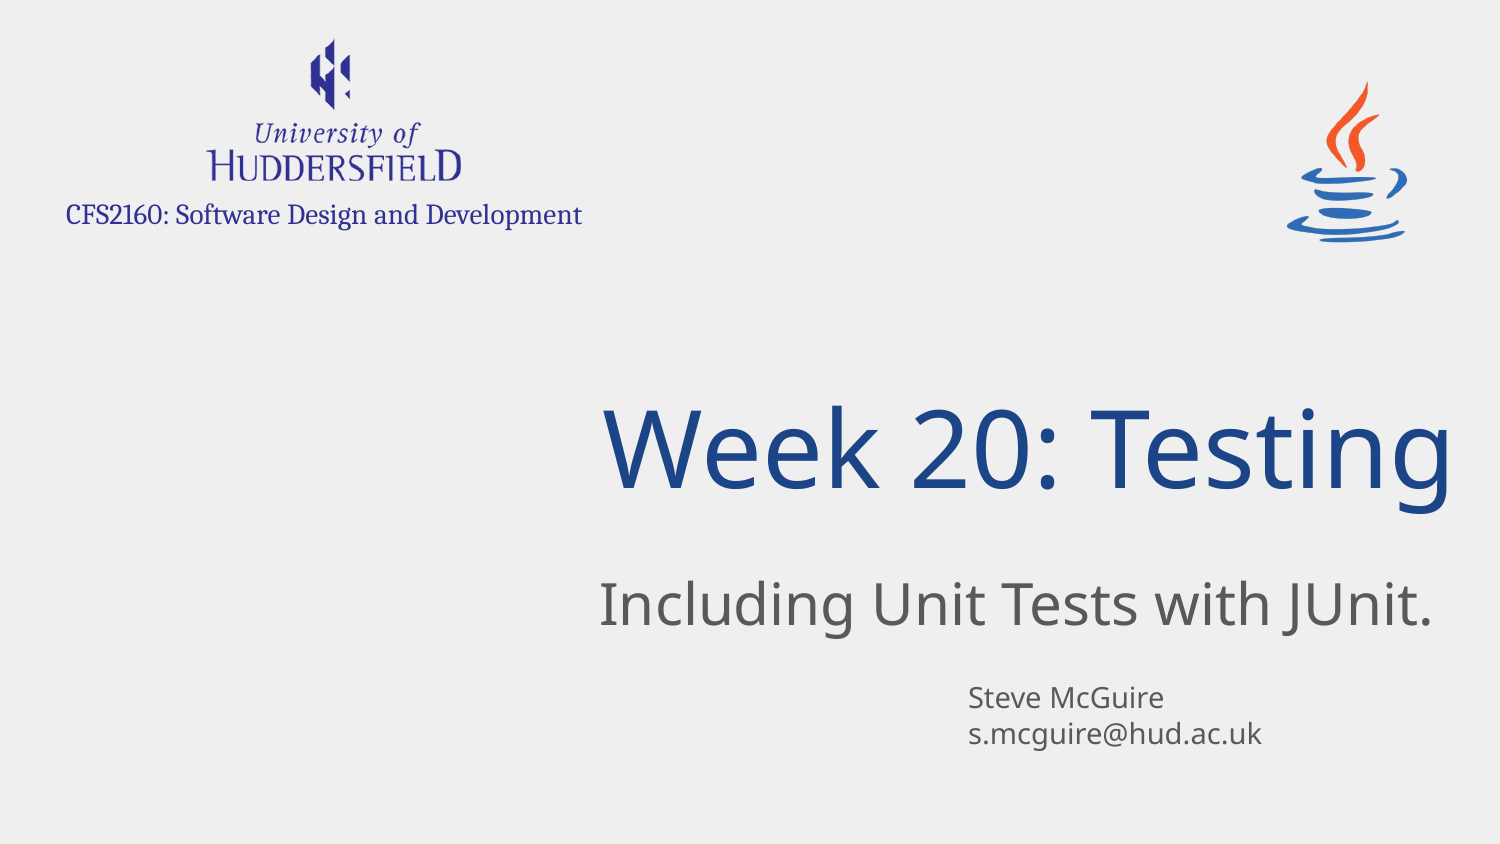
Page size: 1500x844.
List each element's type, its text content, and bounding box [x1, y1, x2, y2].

title Week 20: Testing [0, 387, 1472, 526]
picture [206, 38, 461, 181]
picture [1261, 73, 1440, 253]
subtitle Including Unit Tests with JUnit. [388, 551, 1449, 682]
